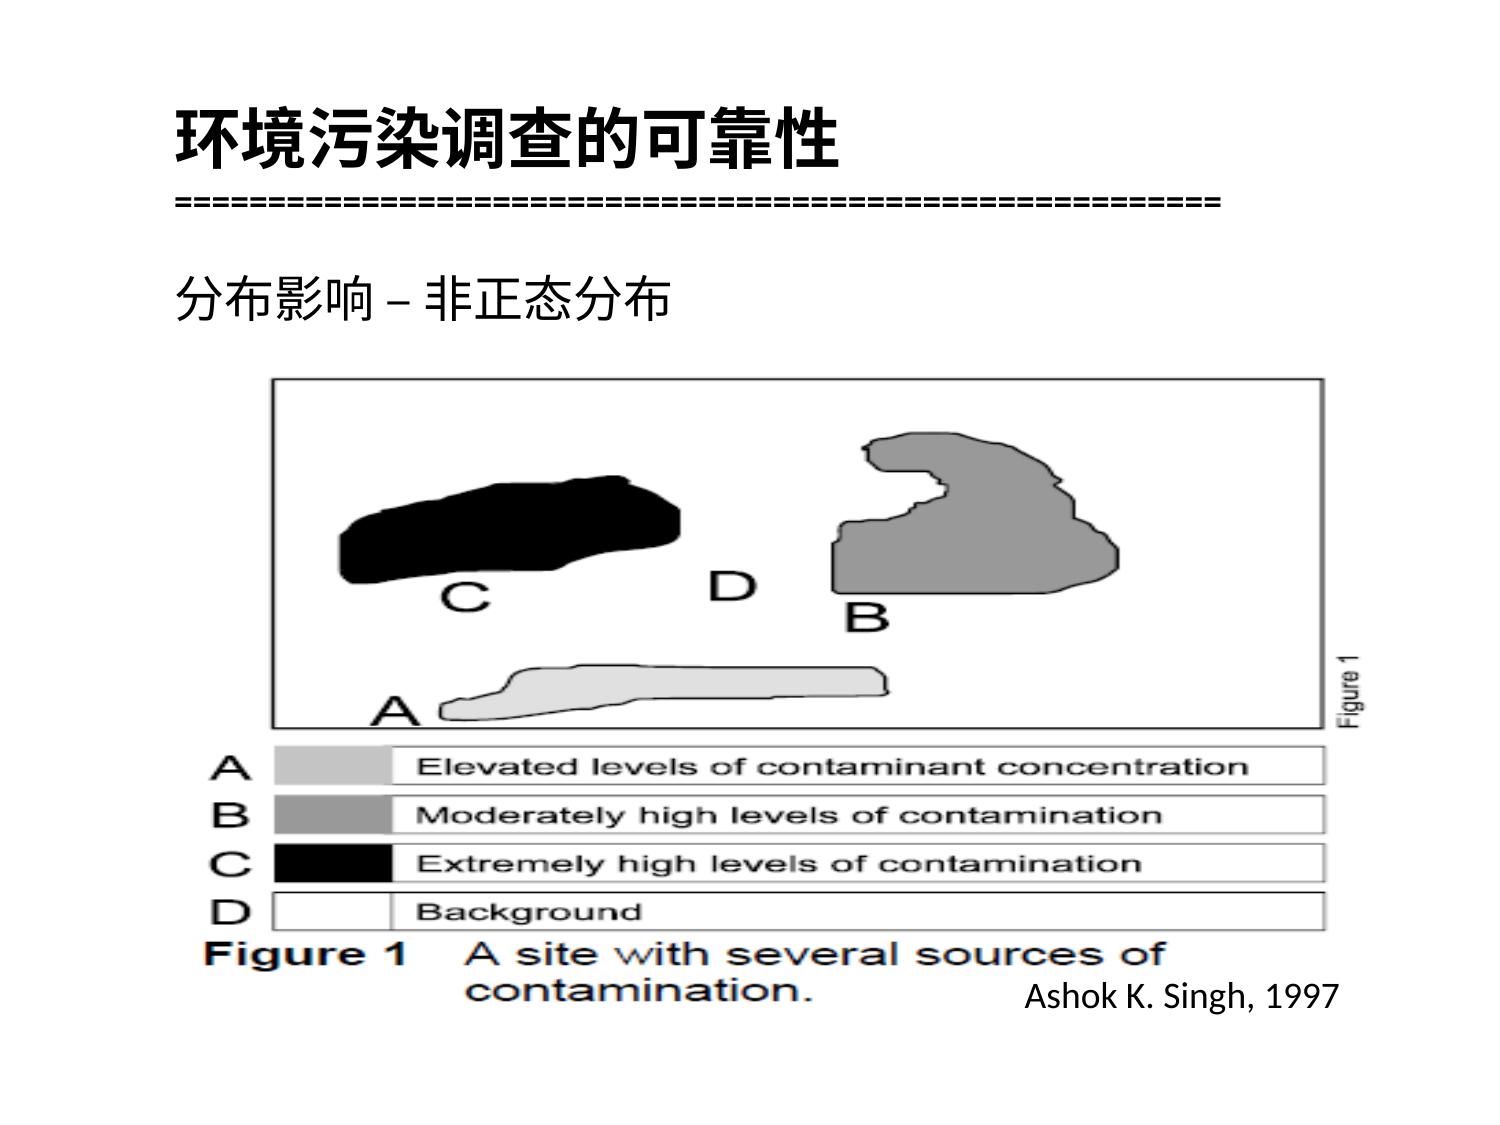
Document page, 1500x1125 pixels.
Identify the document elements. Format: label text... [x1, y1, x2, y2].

text_box 环境污染调查的可靠性 ======================================================== 分布影响 – 非正态分布 [159, 89, 1341, 335]
picture [170, 337, 1400, 1039]
